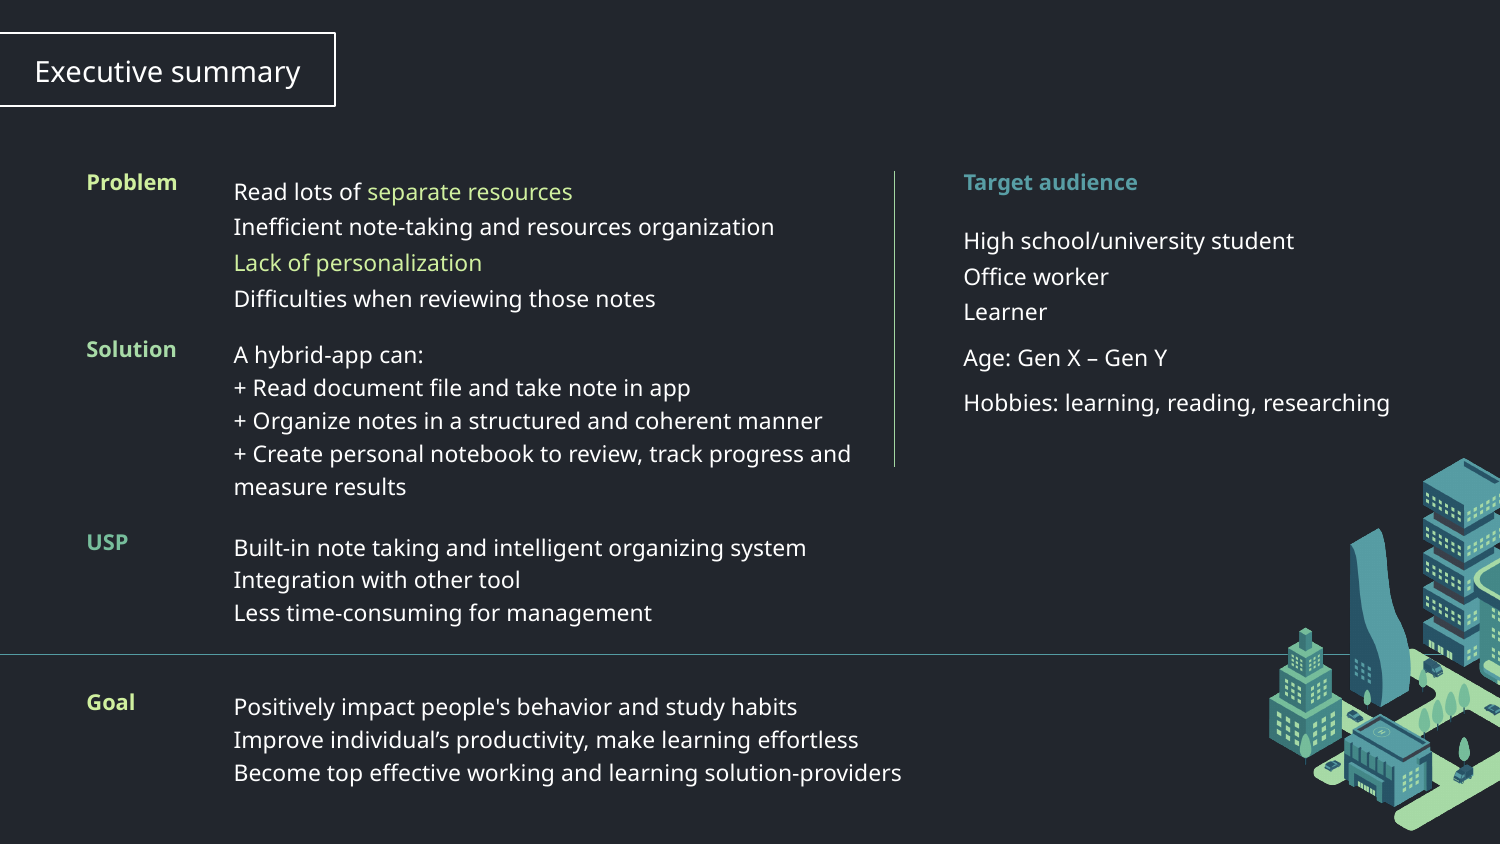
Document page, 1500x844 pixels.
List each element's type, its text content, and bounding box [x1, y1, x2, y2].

text_box Goal [71, 681, 202, 723]
text_box Positively impact people's behavior and study habits Improve individual’s productivity, make learning effortless Become top effective working and learning solution-providers [218, 679, 1036, 793]
text_box Built-in note taking and intelligent organizing system Integration with other tool Less time-consuming for management [218, 520, 922, 634]
text_box Solution [71, 328, 218, 369]
text_box A hybrid-app can: + Read document file and take note in app + Organize notes in a structured and coherent manner + Create personal notebook to review, track progress and measure results [218, 328, 891, 508]
text_box USP [71, 521, 218, 563]
text_box Read lots of separate resources Inefficient note-taking and resources organization Lack of personalization Difficulties when reviewing those notes [218, 161, 874, 320]
text_box High school/university student Office worker Learner Age: Gen X – Gen Y Hobbies: learning, reading, researching [948, 211, 1451, 424]
text_box [0, 31, 337, 108]
text_box Executive summary [0, 49, 336, 92]
text_box Problem [71, 161, 218, 203]
picture [1232, 436, 1500, 840]
text_box Target audience [948, 161, 1206, 203]
